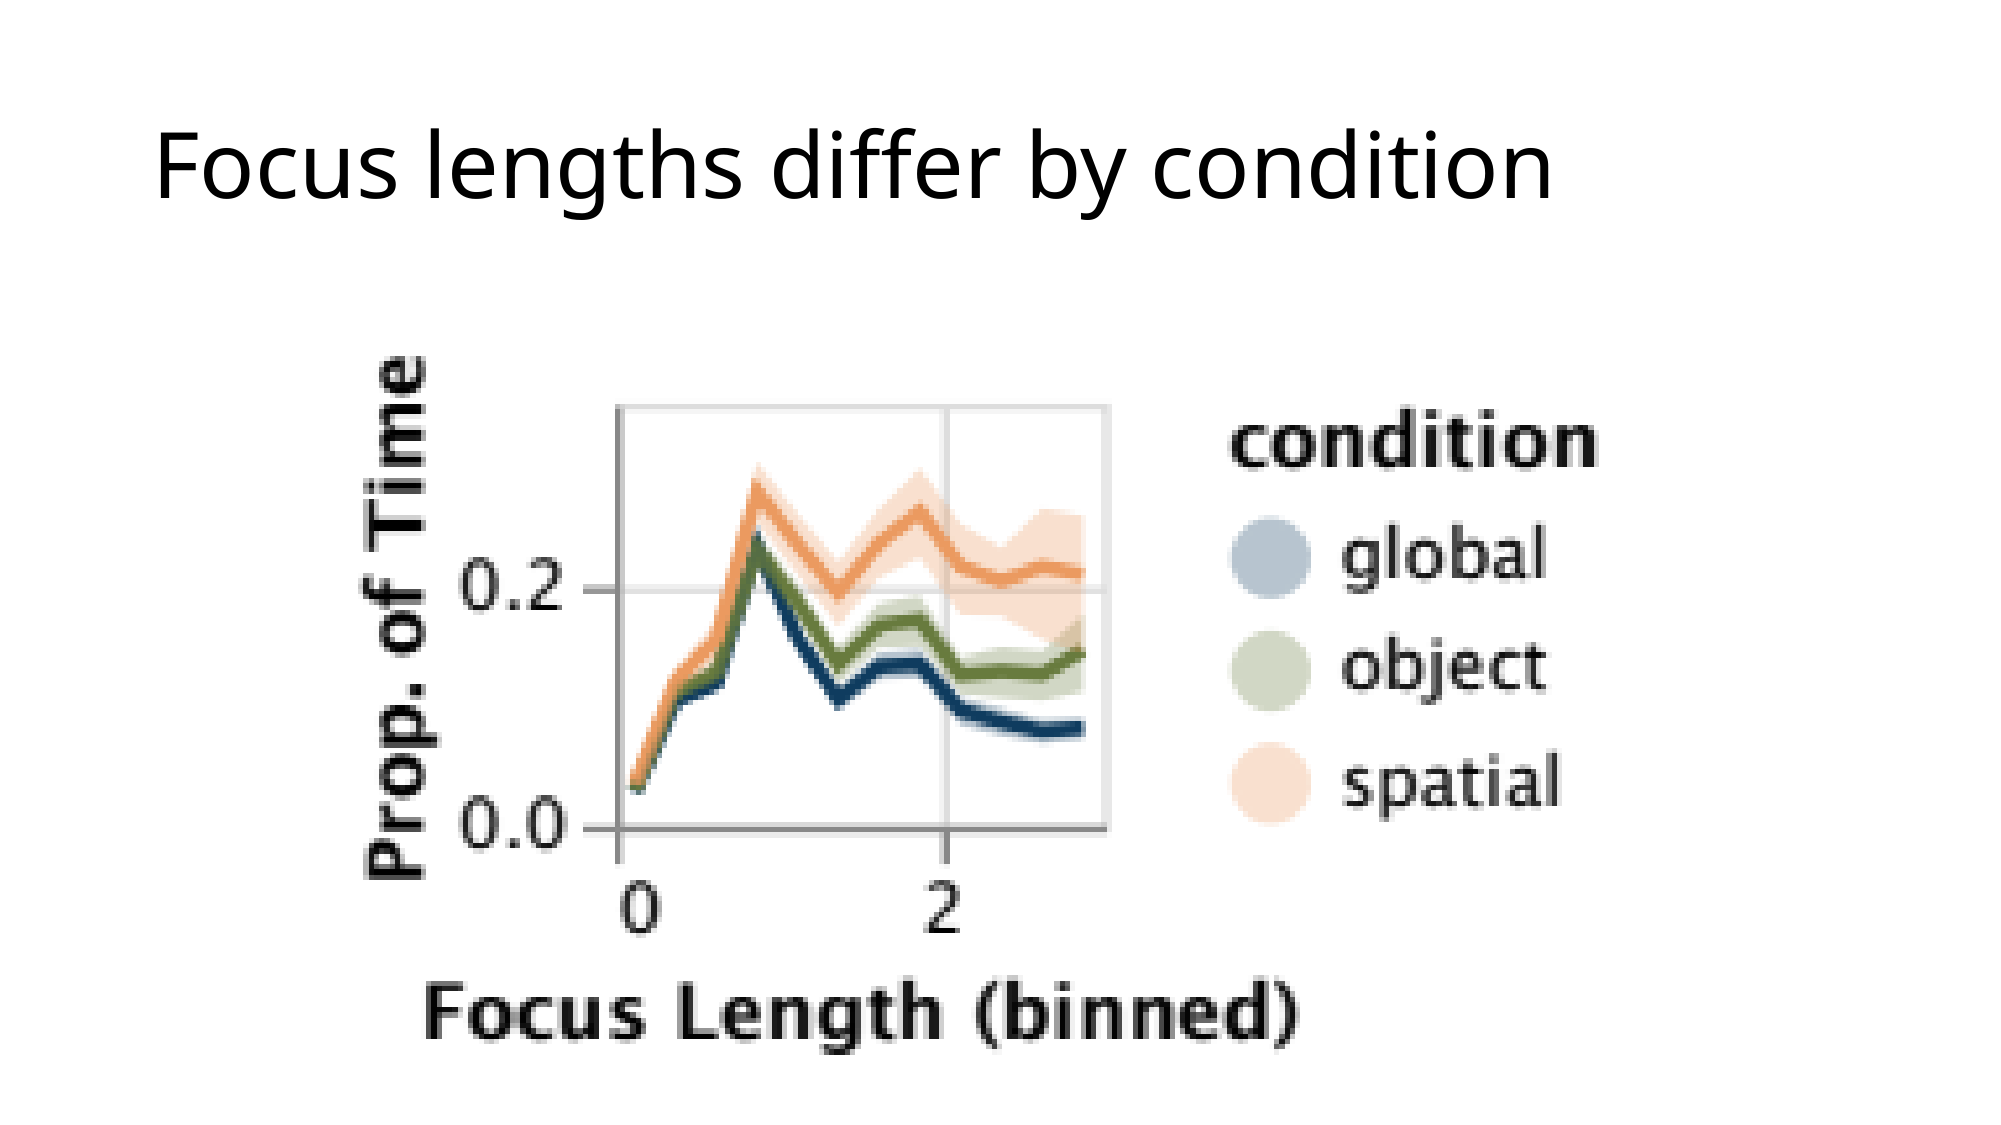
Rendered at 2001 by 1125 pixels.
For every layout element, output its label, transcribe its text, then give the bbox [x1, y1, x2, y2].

picture [322, 277, 1678, 1077]
title Focus lengths differ by condition [137, 59, 1863, 278]
